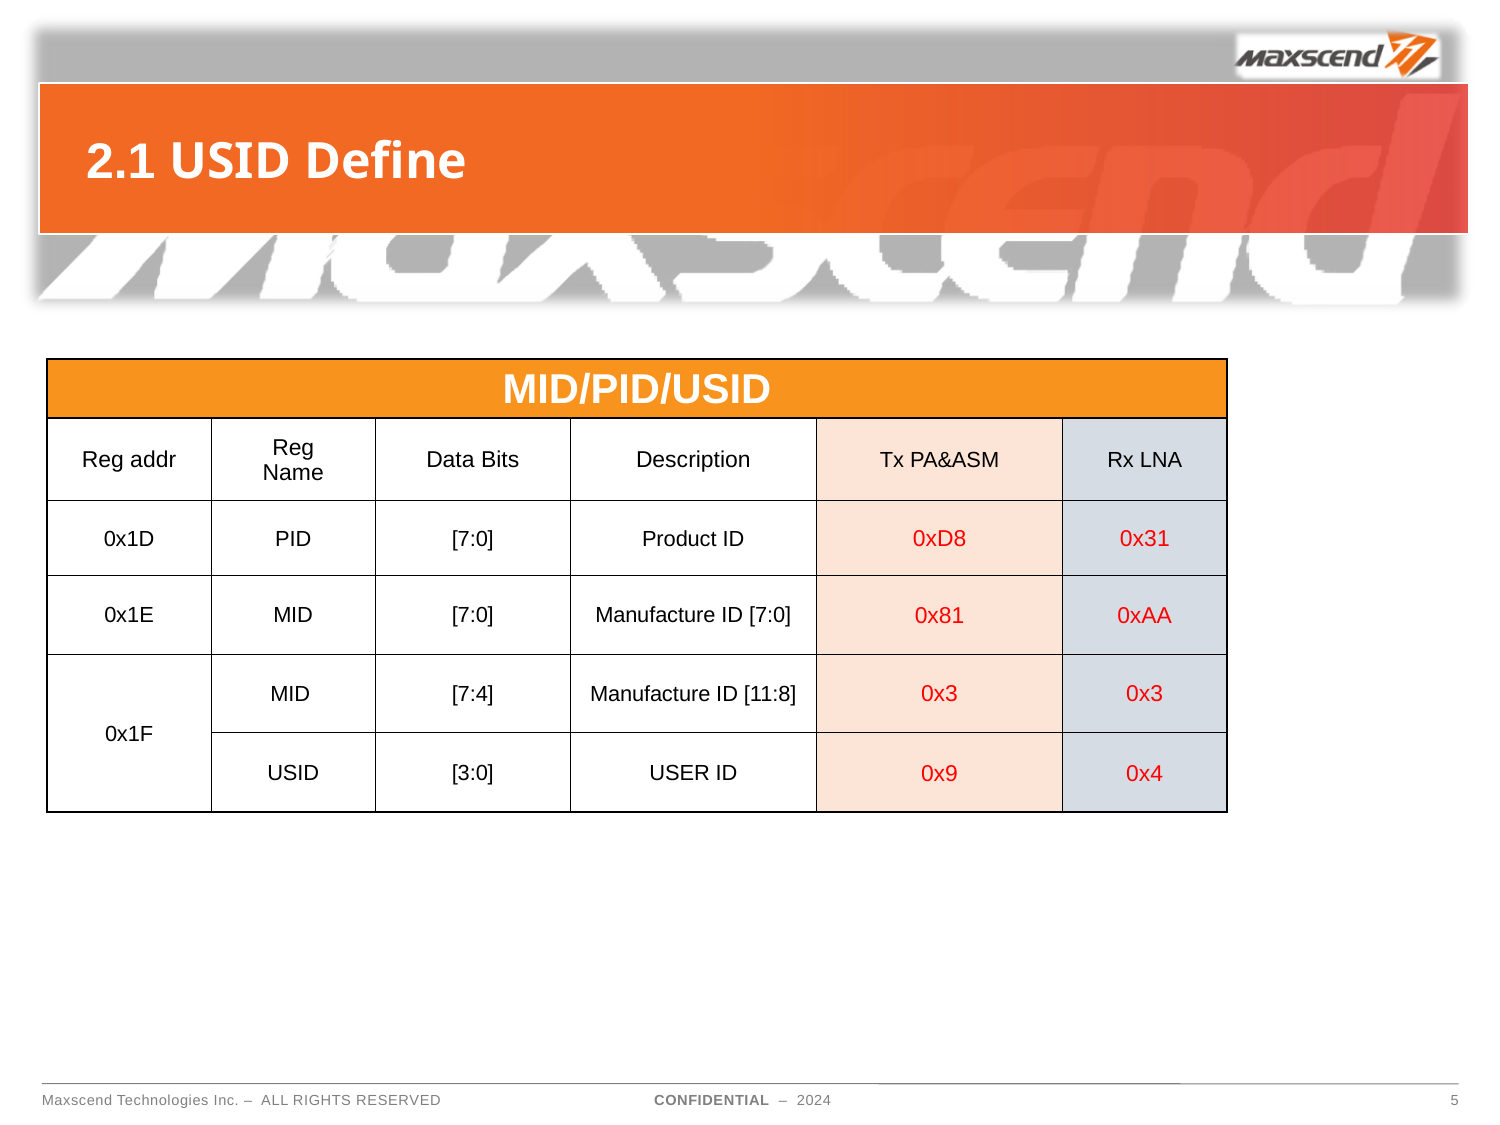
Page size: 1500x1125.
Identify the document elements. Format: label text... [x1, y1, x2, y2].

table_cell 0x3 [1063, 655, 1226, 732]
table_cell [3:0] [376, 733, 570, 811]
table_cell 0x81 [817, 576, 1062, 654]
table_cell Reg Name [212, 419, 375, 500]
table_cell Data Bits [376, 419, 570, 500]
table_cell Tx PA&ASM [817, 419, 1062, 500]
table_cell Manufacture ID [11:8] [571, 655, 816, 732]
list 2.1 USID Define [38, 82, 1470, 235]
table_cell USID [212, 733, 375, 811]
table_cell 0xAA [1063, 576, 1226, 654]
table_cell [7:0] [376, 501, 570, 575]
table_cell 0x1F [48, 655, 211, 811]
table_cell USER ID [571, 733, 816, 811]
table_cell PID [212, 501, 375, 575]
table_cell 0xD8 [817, 501, 1062, 575]
table_header MID/PID/USID [48, 360, 1226, 417]
table_cell Manufacture ID [7:0] [571, 576, 816, 654]
table_cell MID [212, 576, 375, 654]
table_cell 0x1E [48, 576, 211, 654]
table_cell 0x31 [1063, 501, 1226, 575]
table_cell MID [212, 655, 375, 732]
table_cell Description [571, 419, 816, 500]
table_cell 0x4 [1063, 733, 1226, 811]
table_cell Product ID [571, 501, 816, 575]
picture [17, 11, 1477, 318]
table_cell 0x1D [48, 501, 211, 575]
table_cell 0x9 [817, 733, 1062, 811]
table_cell Reg addr [48, 419, 211, 500]
table_cell [7:0] [376, 576, 570, 654]
table_cell [7:4] [376, 655, 570, 732]
table_cell Rx LNA [1063, 419, 1226, 500]
table_cell 0x3 [817, 655, 1062, 732]
